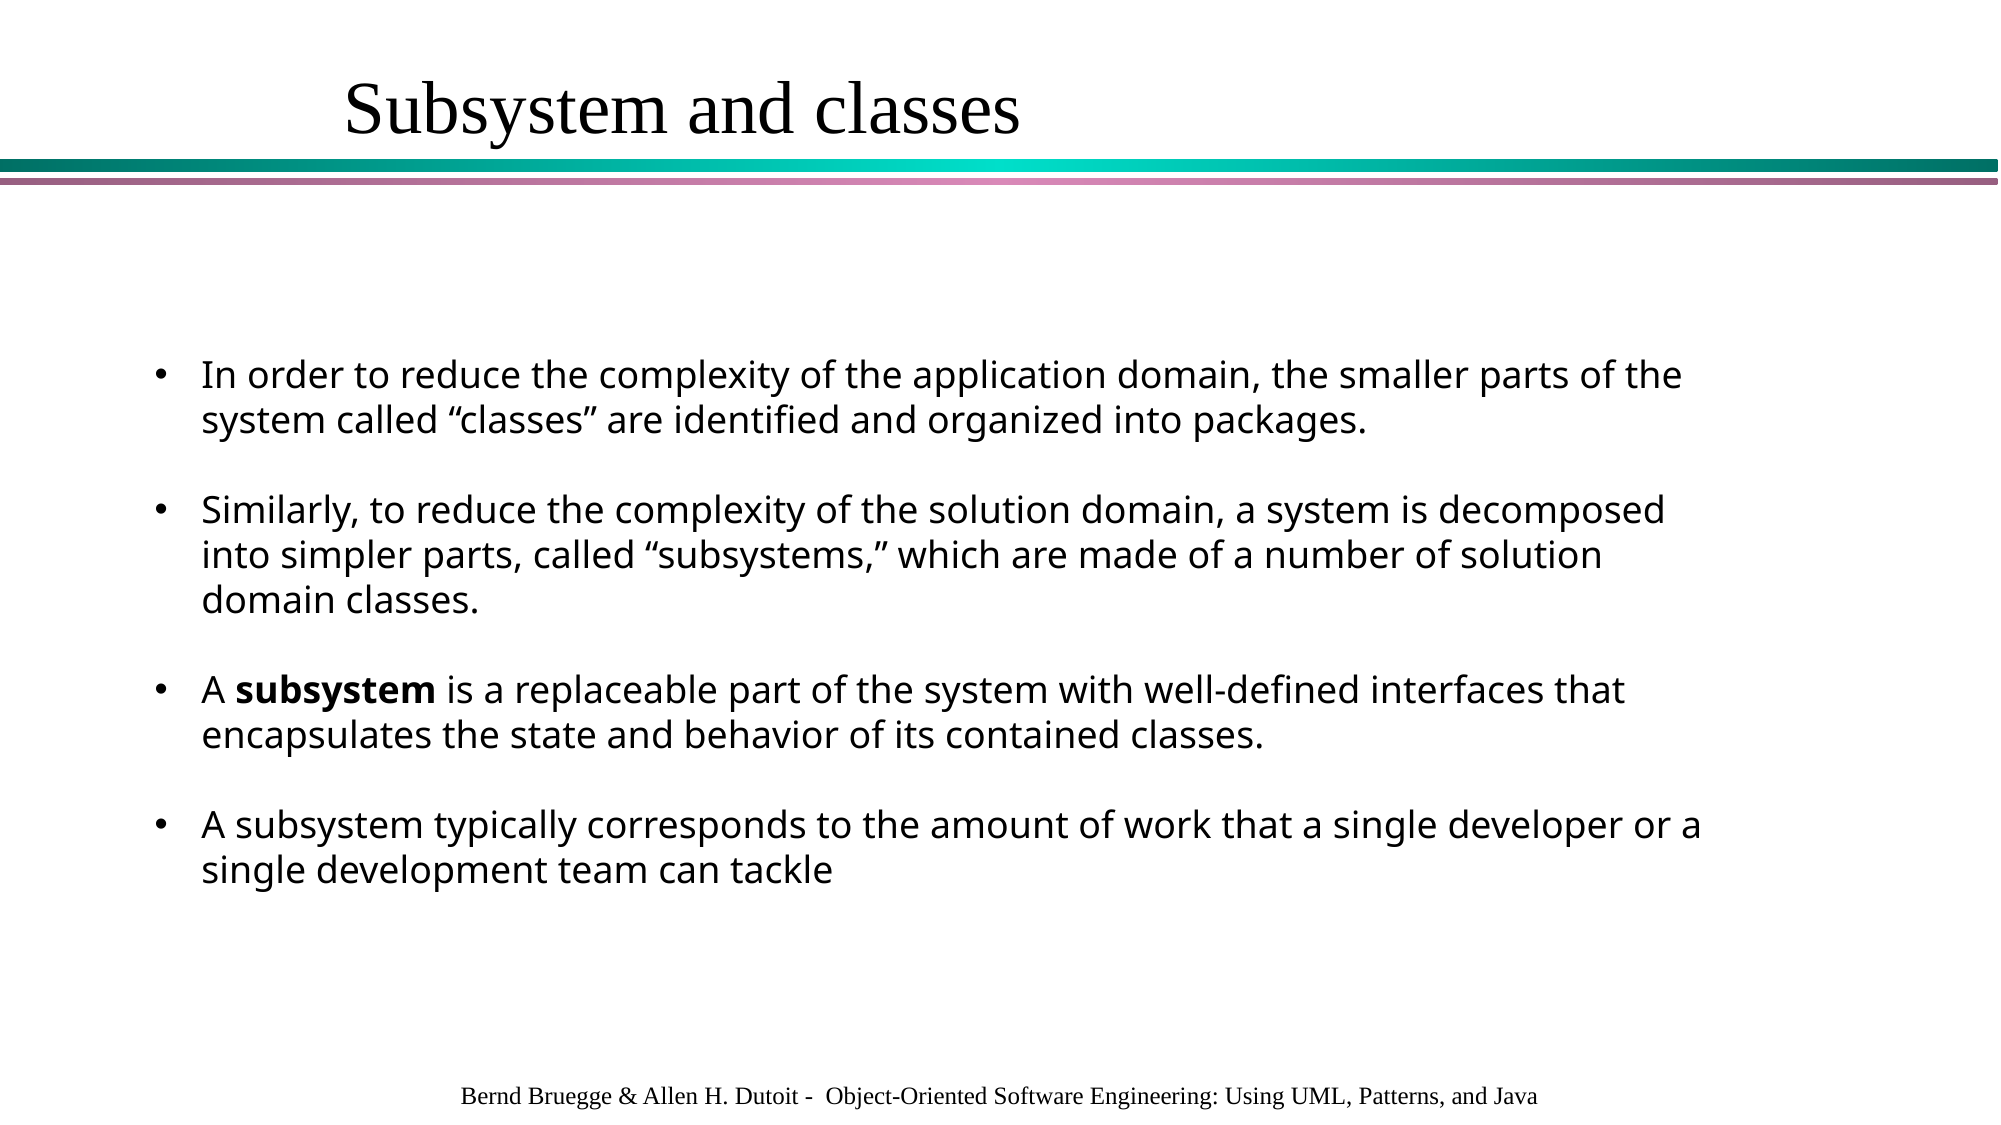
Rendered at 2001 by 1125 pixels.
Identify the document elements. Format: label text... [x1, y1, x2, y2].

text_box In order to reduce the complexity of the application domain, the smaller parts of the system called “classes” are identified and organized into packages. Similarly, to reduce the complexity of the solution domain, a system is decomposed into simpler parts, called “subsystems,” which are made of a number of solution domain classes. A subsystem is a replaceable part of the system with well-defined interfaces that encapsulates the state and behavior of its contained classes. A subsystem typically corresponds to the amount of work that a single developer or a single development team can tackle [139, 343, 1744, 899]
footer Bernd Bruegge & Allen H. Dutoit - Object-Oriented Software Engineering: Using UML, Patterns, and Java [177, 1068, 1823, 1121]
text_box Subsystem and classes [328, 50, 1329, 156]
